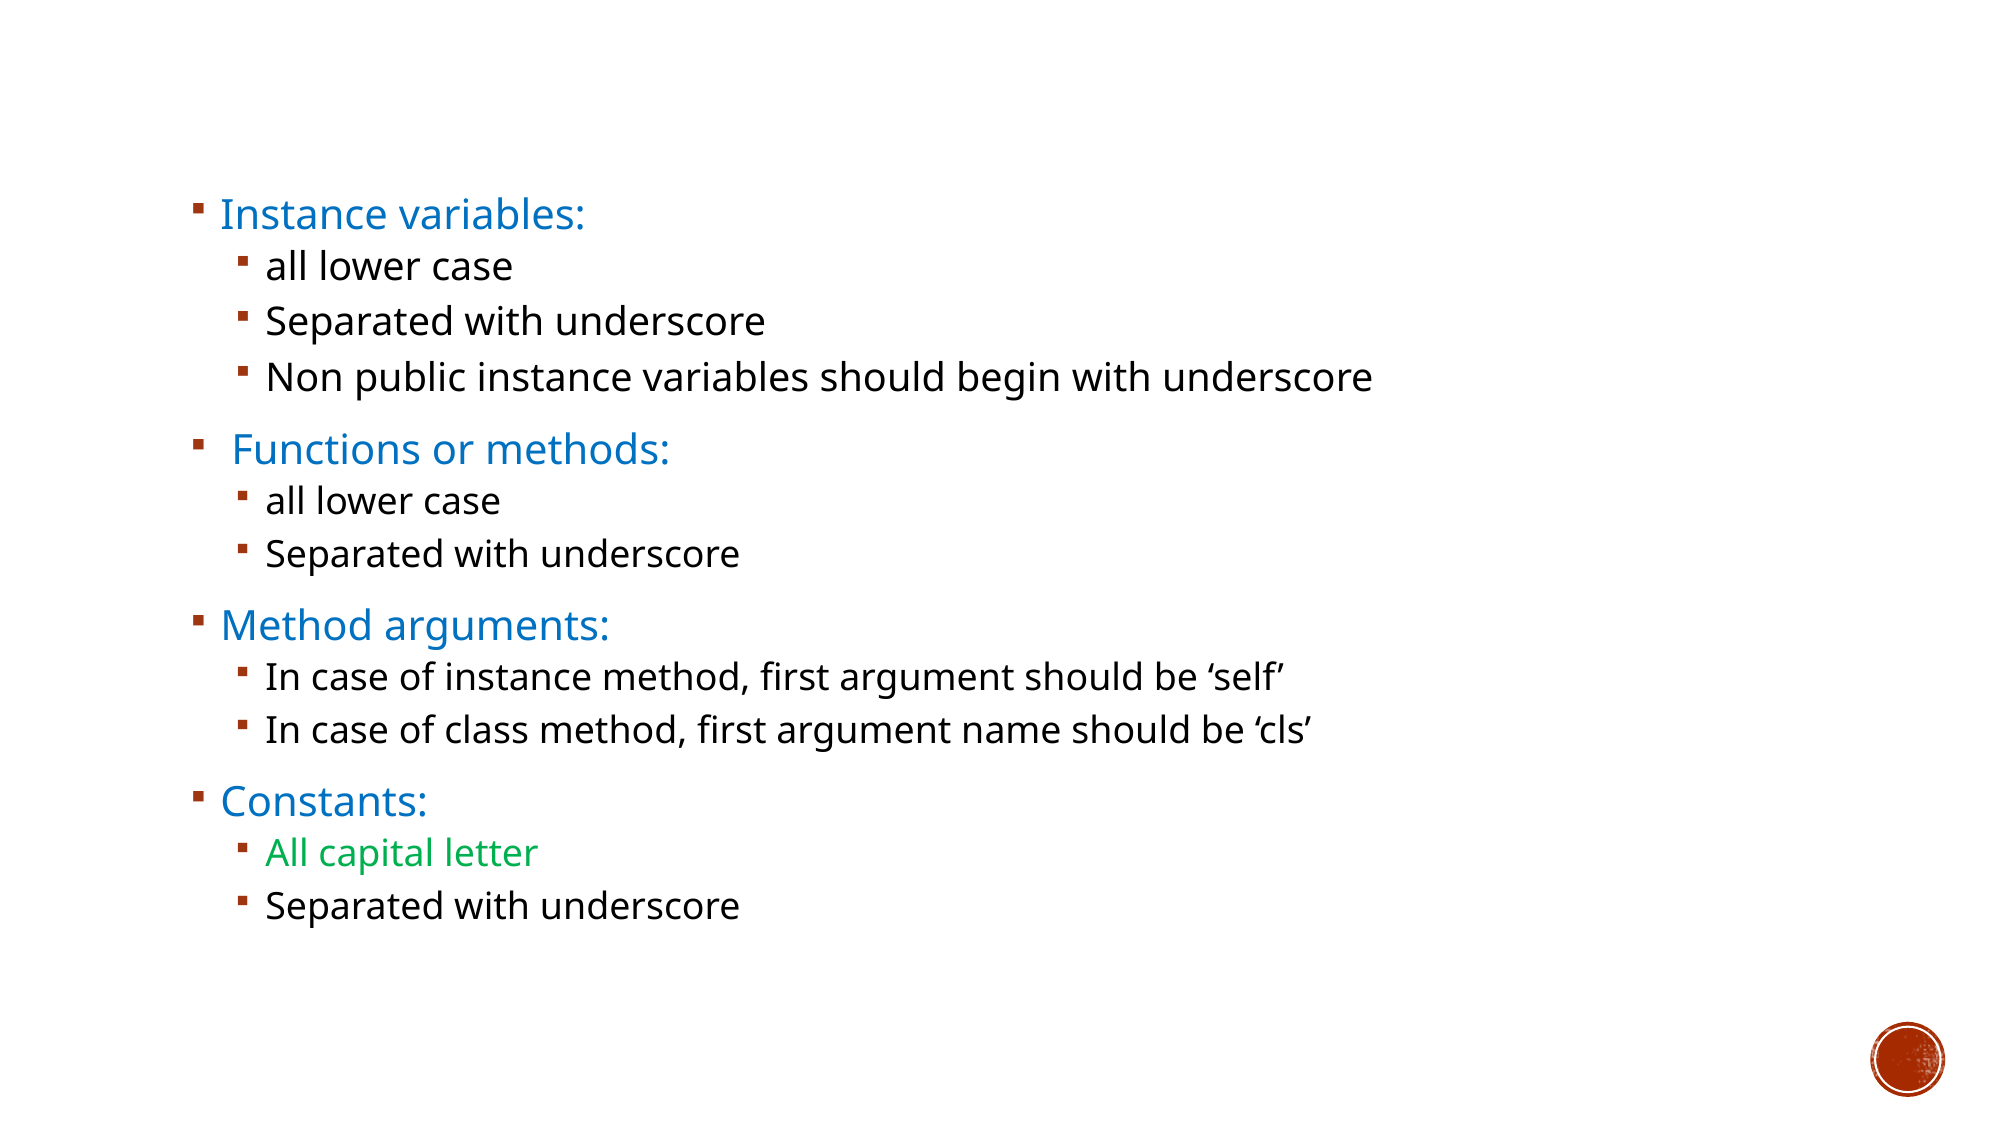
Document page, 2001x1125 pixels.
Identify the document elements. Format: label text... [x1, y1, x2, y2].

list Instance variables: all lower case Separated with underscore Non public instance variables should begin with underscore Functions or methods: all lower case Separated with underscore Method arguments: In case of instance method, first argument should be ‘self’ In case of class method, first argument name should be ‘cls’ Constants: All capital letter Separated with underscore [175, 185, 1826, 1013]
